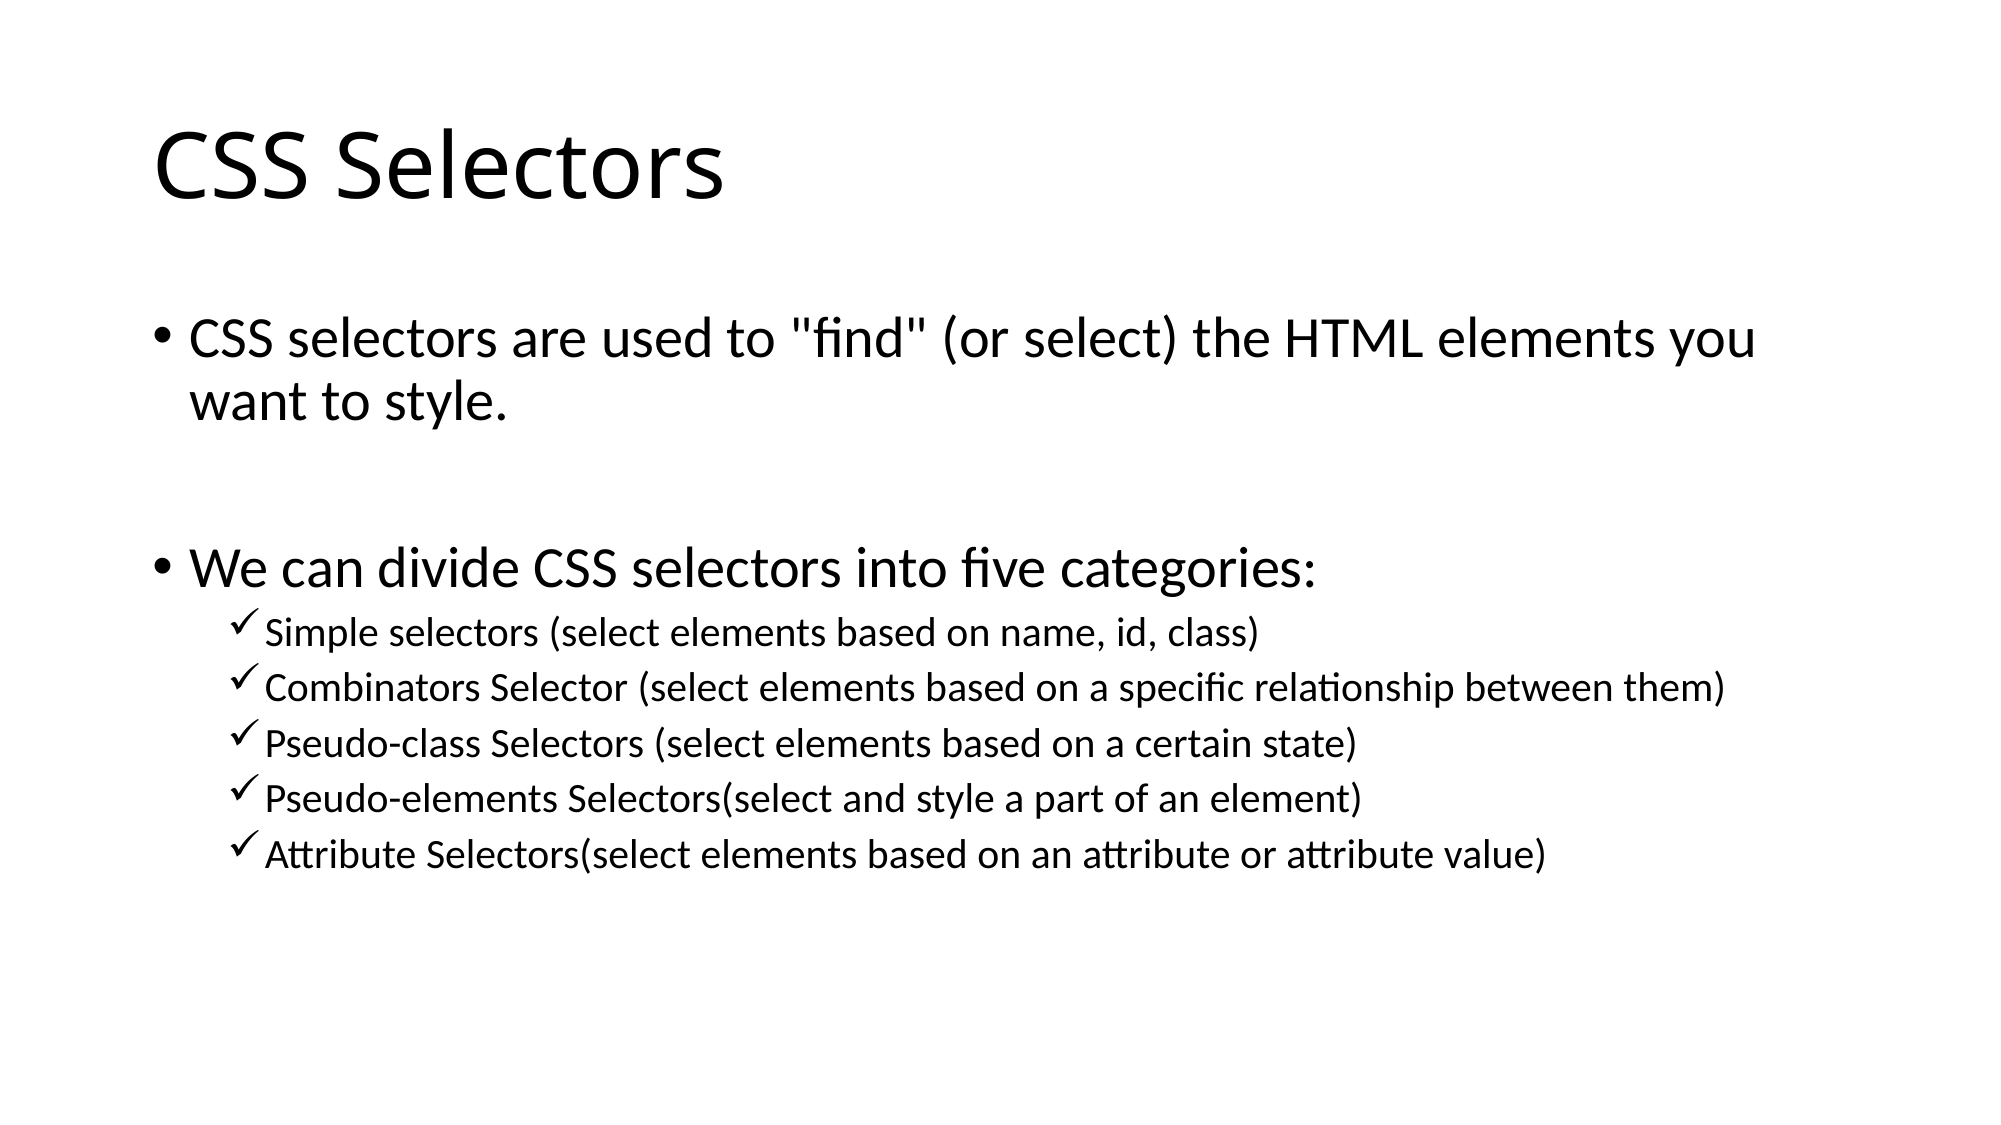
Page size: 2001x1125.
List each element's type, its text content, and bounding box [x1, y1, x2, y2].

title CSS Selectors [137, 59, 1863, 278]
list CSS selectors are used to "find" (or select) the HTML elements you want to style. We can divide CSS selectors into five categories: Simple selectors (select elements based on name, id, class) Combinators Selector (select elements based on a specific relationship between them) Pseudo-class Selectors (select elements based on a certain state) Pseudo-elements Selectors(select and style a part of an element) Attribute Selectors(select elements based on an attribute or attribute value) [137, 299, 1863, 1014]
